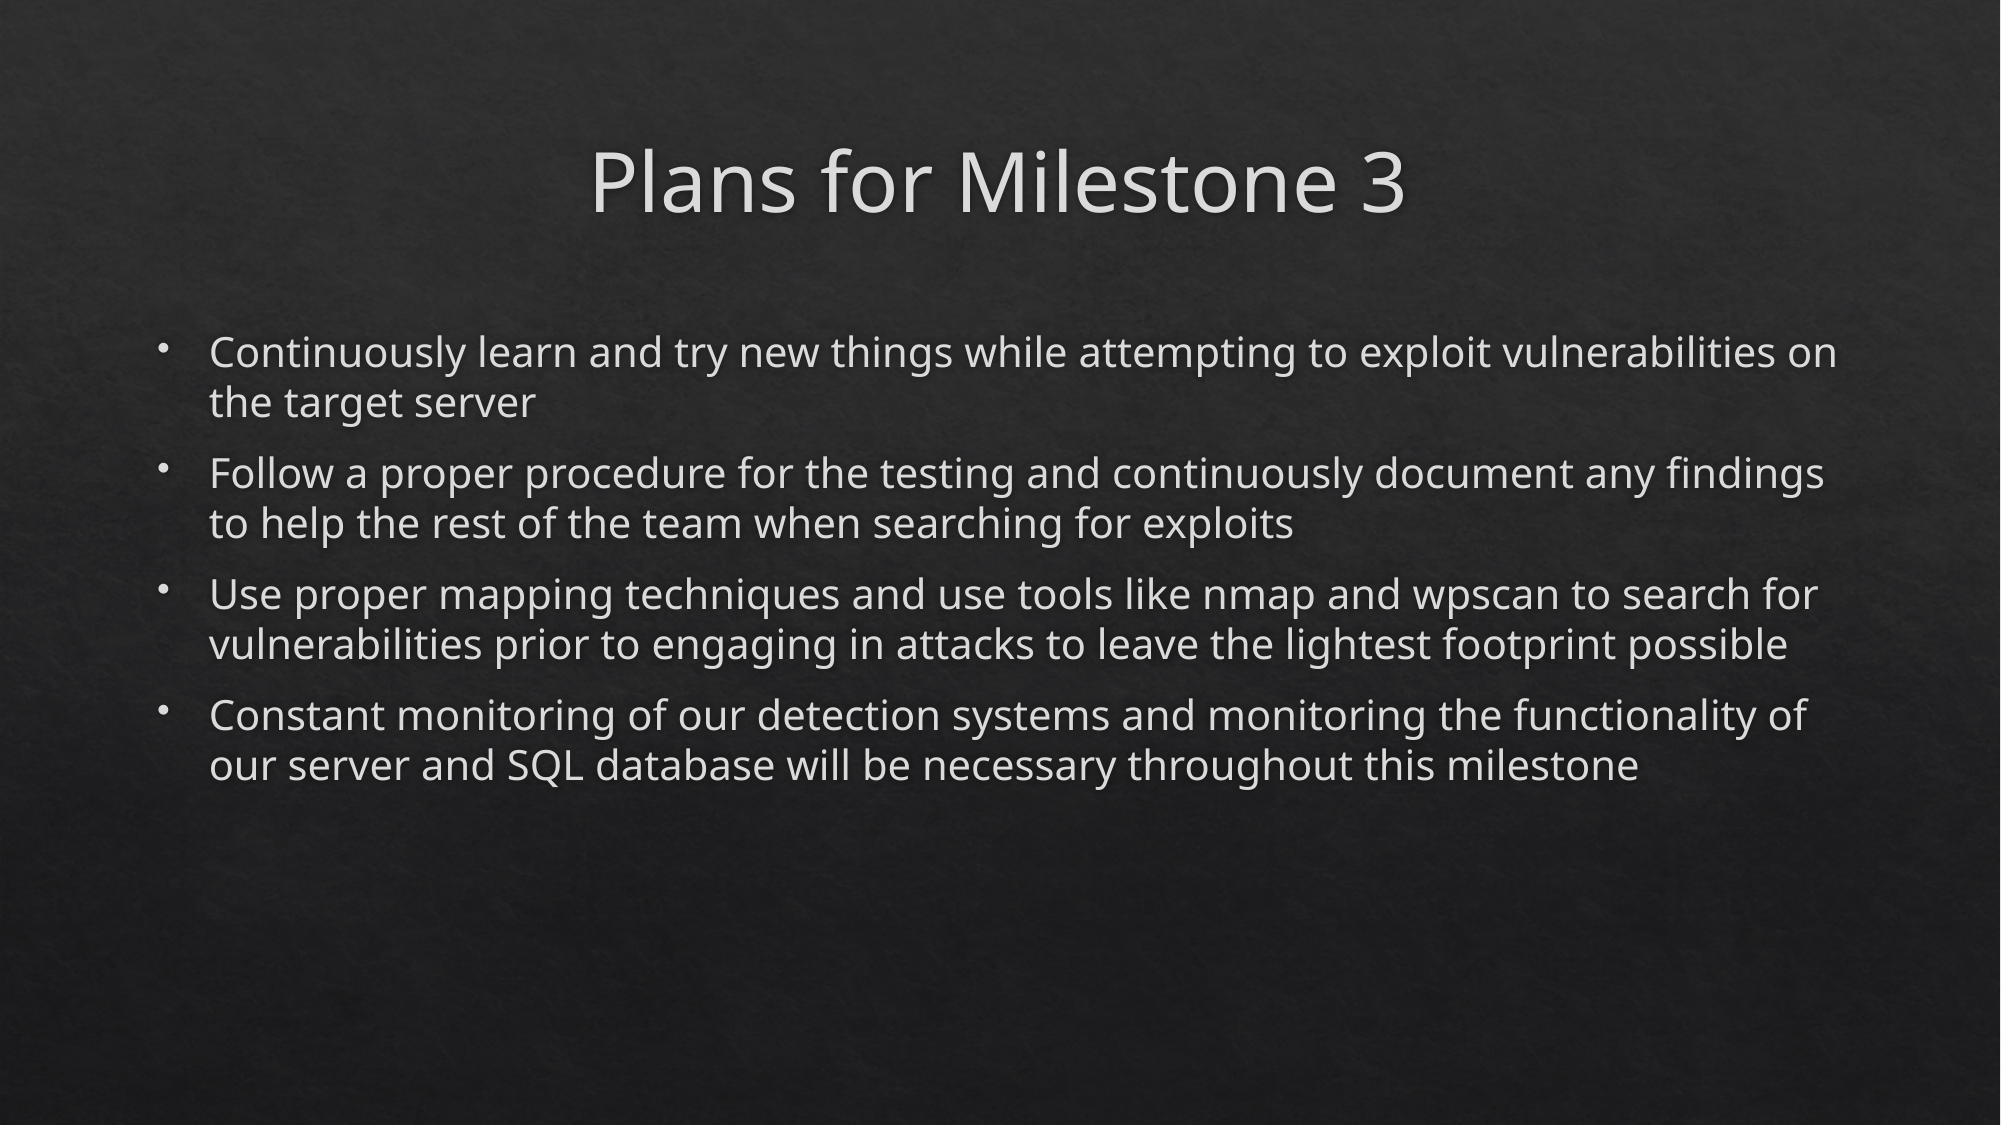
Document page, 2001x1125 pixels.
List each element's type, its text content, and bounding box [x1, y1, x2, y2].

list Continuously learn and try new things while attempting to exploit vulnerabilities on the target server Follow a proper procedure for the testing and continuously document any findings to help the rest of the team when searching for exploits Use proper mapping techniques and use tools like nmap and wpscan to search for vulnerabilities prior to engaging in attacks to leave the lightest footprint possible Constant monitoring of our detection systems and monitoring the functionality of our server and SQL database will be necessary throughout this milestone [137, 318, 1863, 892]
title Plans for Milestone 3 [149, 99, 1849, 260]
